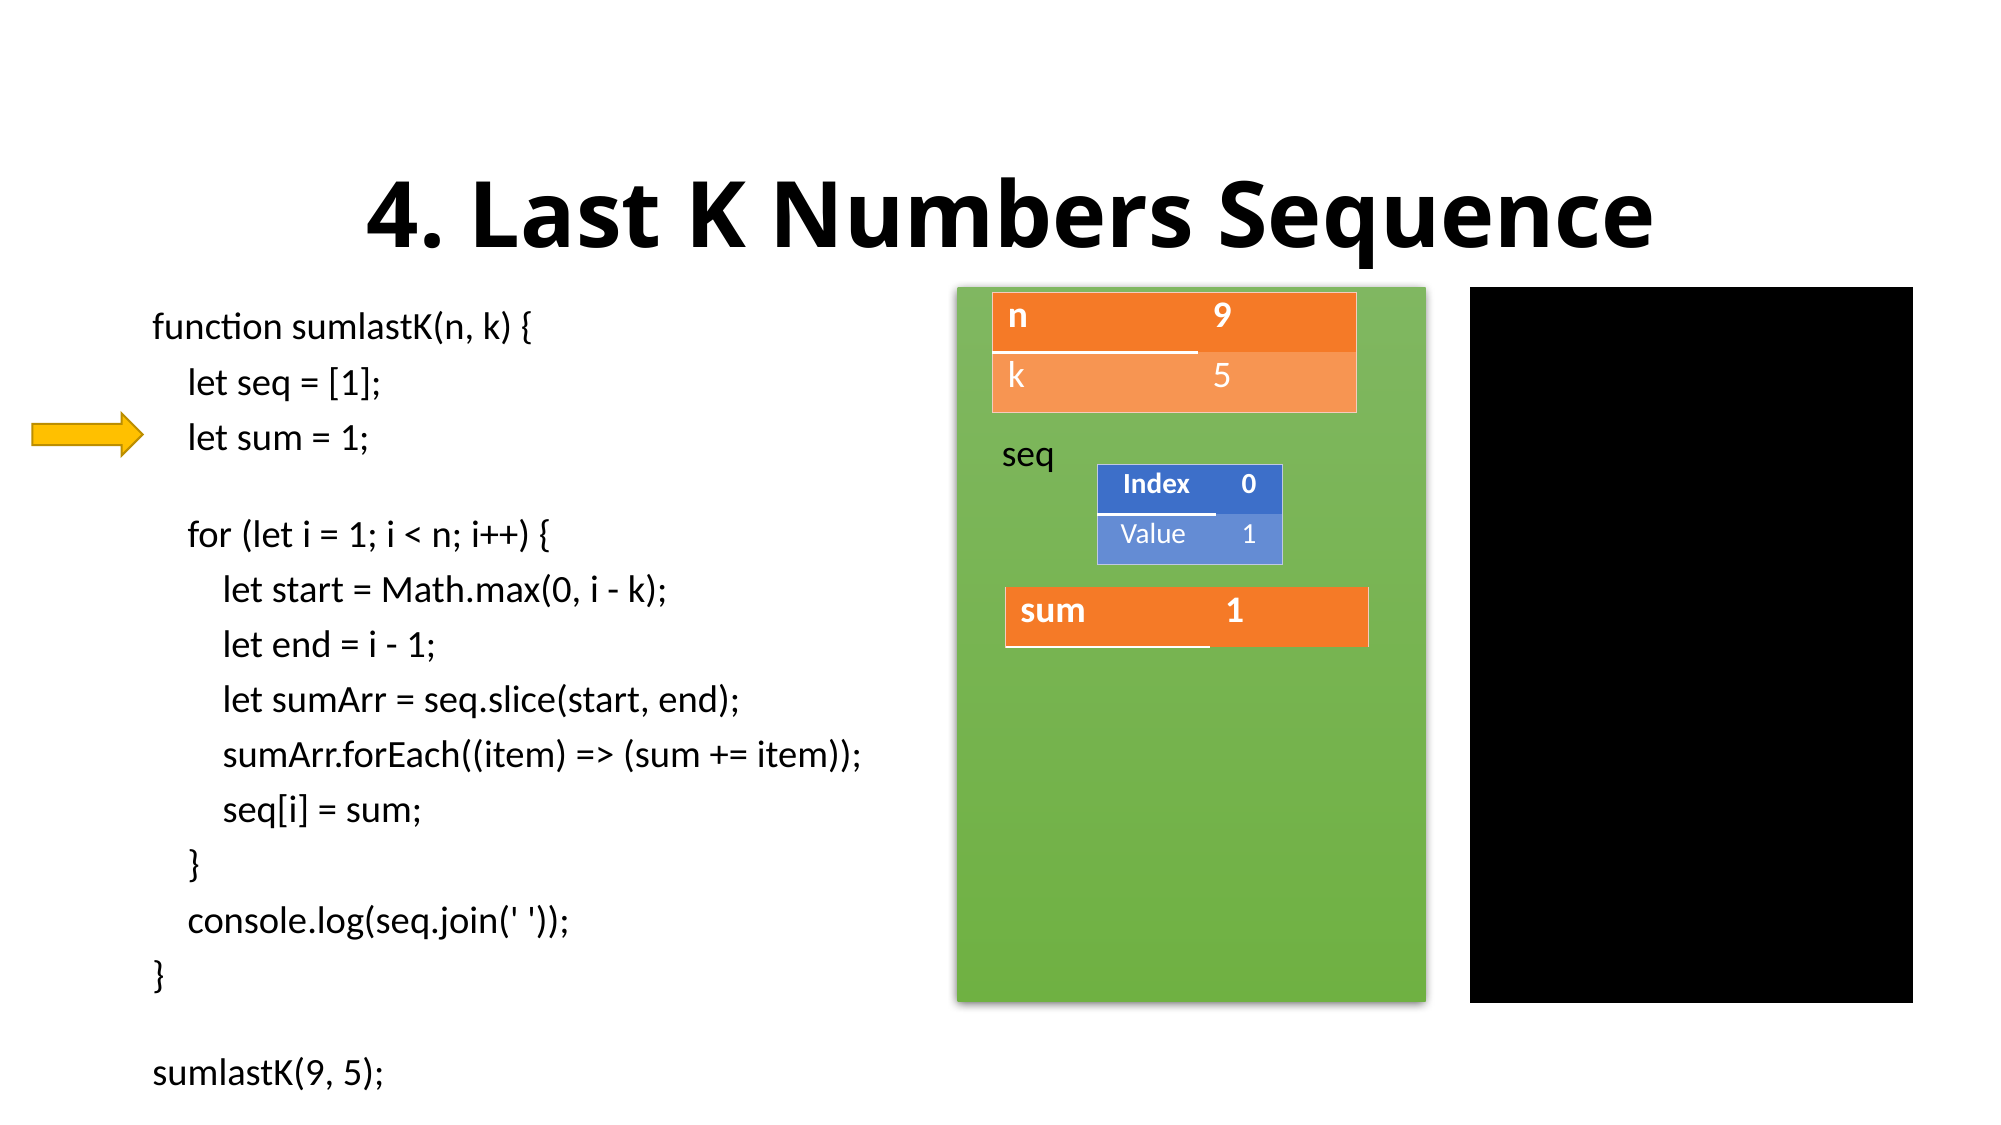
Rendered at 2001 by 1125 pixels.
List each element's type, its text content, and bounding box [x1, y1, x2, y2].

table_header Index [1098, 465, 1216, 513]
text_box [957, 287, 1426, 1002]
table_cell 1 [1216, 514, 1282, 564]
table_header 1 [1210, 587, 1368, 647]
text_box [1470, 287, 1913, 1003]
table_cell k [993, 354, 1198, 412]
text_box [31, 410, 145, 459]
table_header 0 [1216, 465, 1282, 514]
text_box seq [837, 421, 1220, 482]
table_cell 5 [1198, 352, 1356, 412]
title 4. Last K Numbers Sequence [137, 59, 1863, 278]
table_cell Value [1098, 516, 1216, 564]
list function sumlastK(n, k) { let seq = [1]; let sum = 1; for (let i = 1; i < n; i++) { let start = Math.max(0, i - k); let end = i - 1; let sumArr = seq.slice(start, end); sumArr.forEach((item) => (sum += item)); seq[i] = sum; } console.log(seq.join(' ')); } sumlastK(9, 5); [137, 299, 1006, 1112]
table_header n [993, 293, 1198, 351]
table_header 9 [1198, 293, 1356, 352]
table_header sum [1006, 587, 1210, 646]
